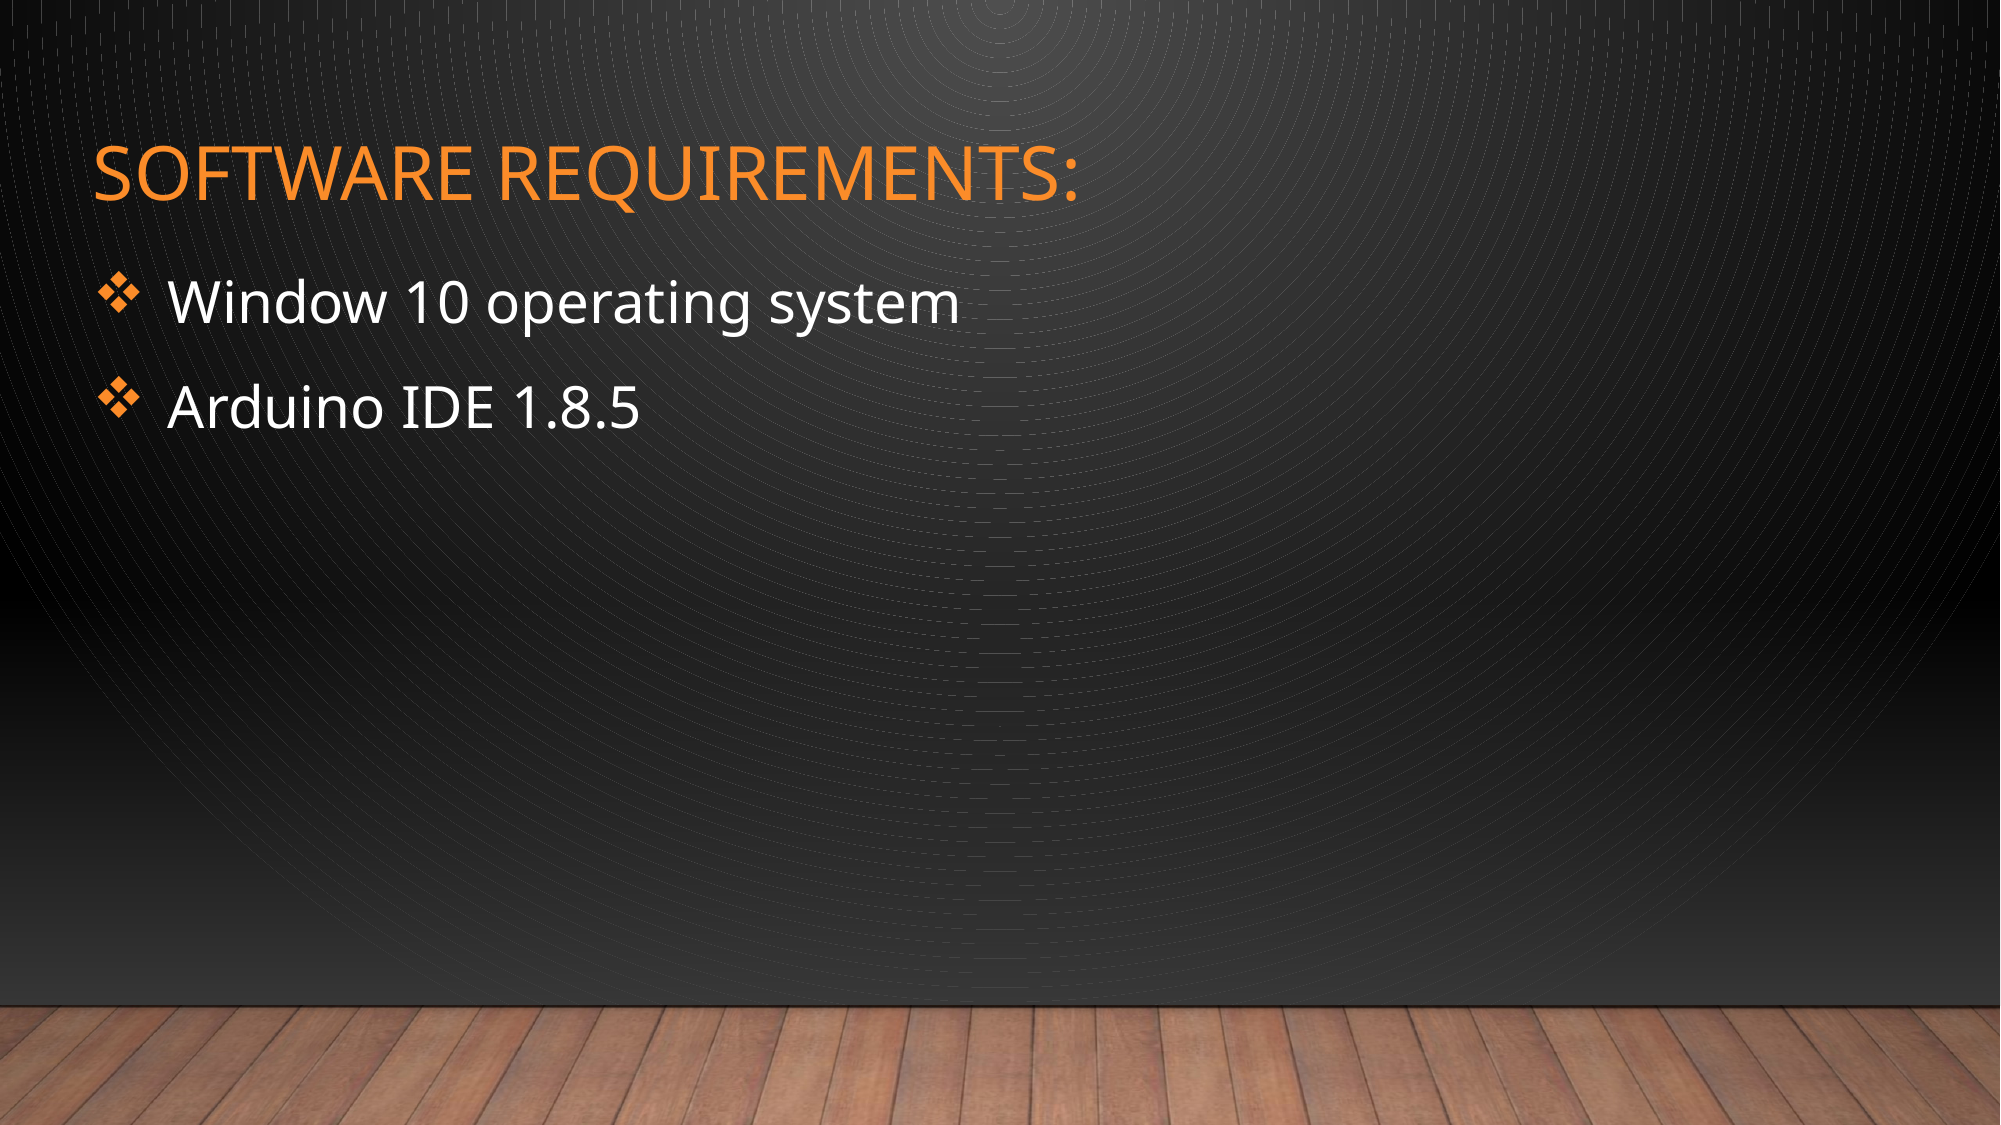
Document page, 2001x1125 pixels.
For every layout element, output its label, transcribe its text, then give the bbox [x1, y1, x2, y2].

title SOFTWARE REQUIREMENTS: [78, 55, 1384, 217]
subtitle Window 10 operating system Arduino IDE 1.8.5 [78, 235, 1708, 772]
picture [0, 1005, 2000, 1125]
